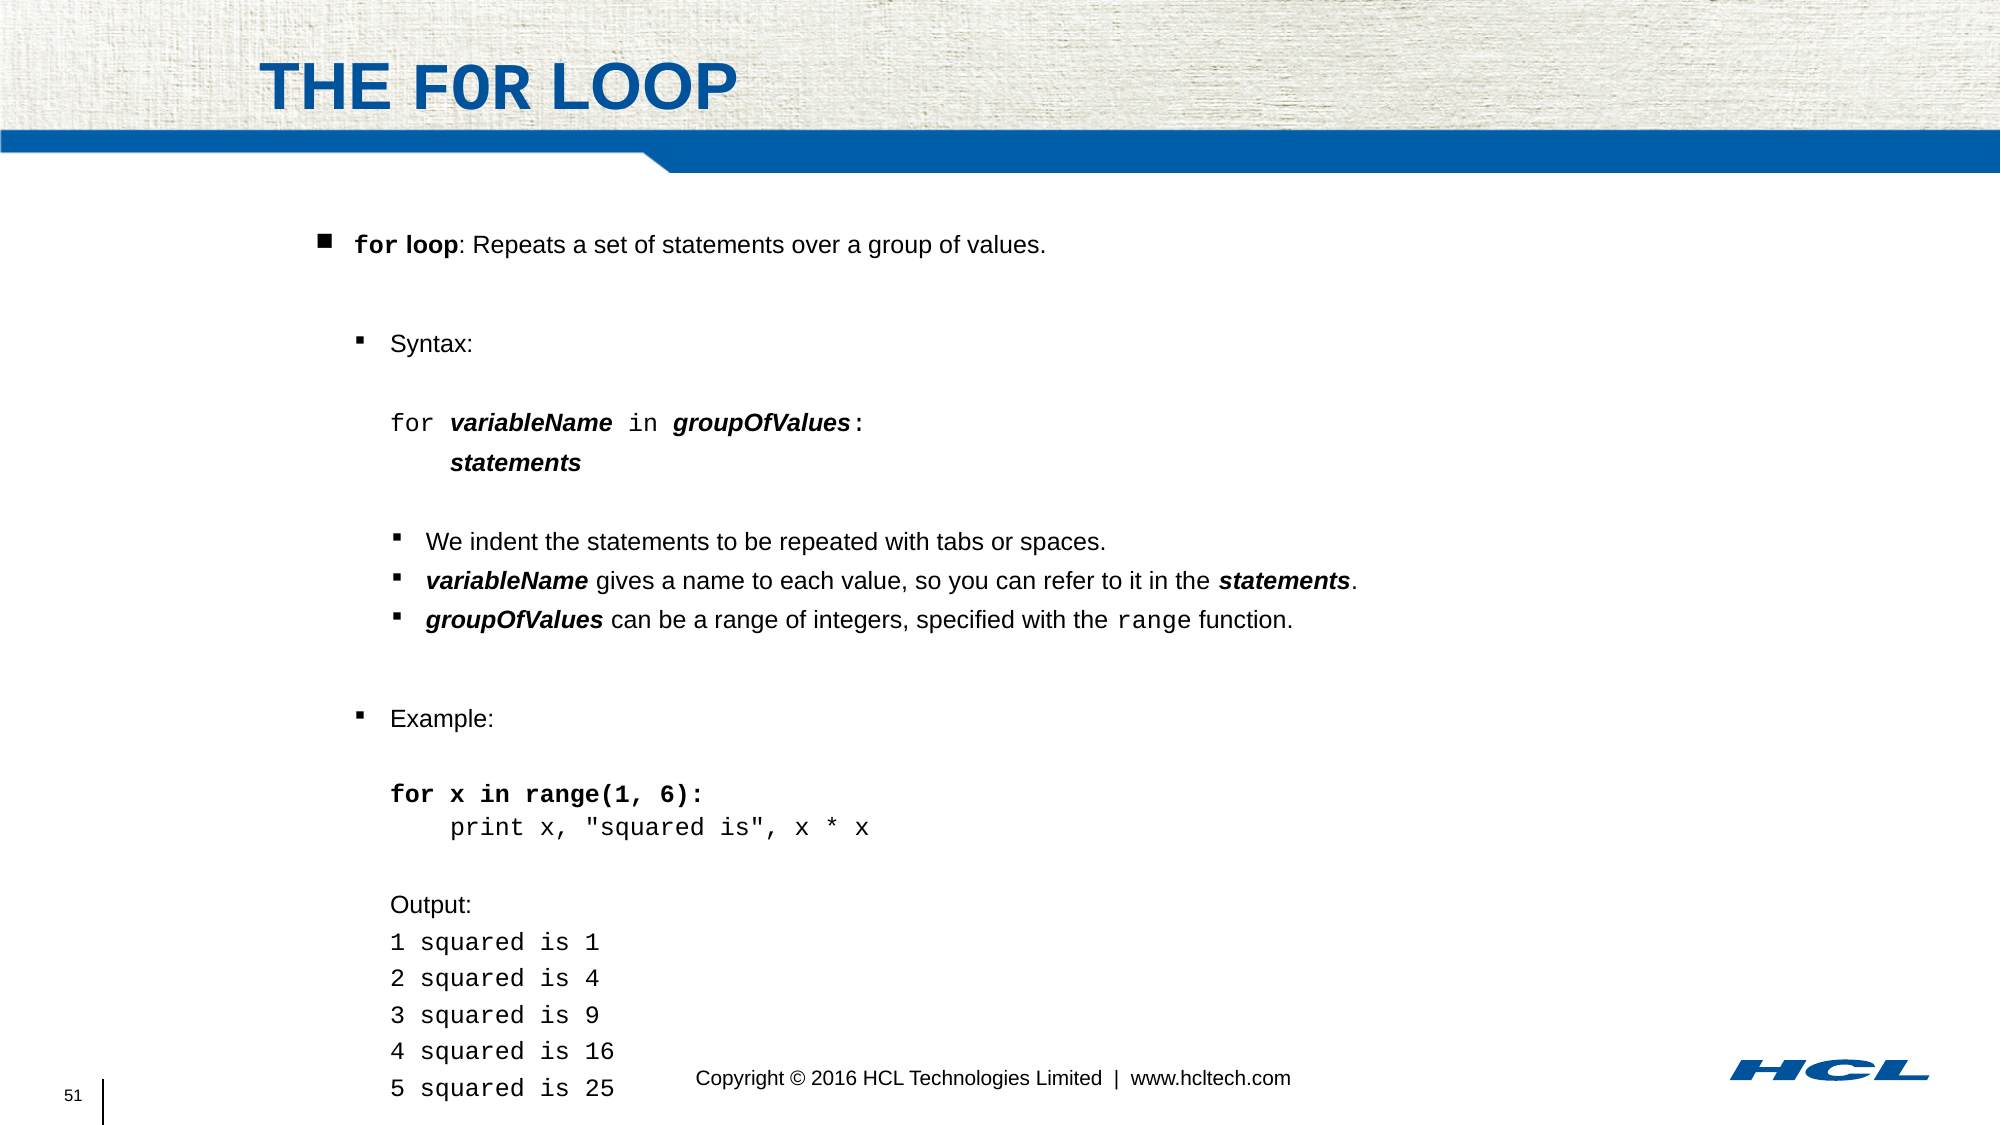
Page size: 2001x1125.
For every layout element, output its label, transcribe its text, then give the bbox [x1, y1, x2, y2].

picture [0, 0, 2000, 173]
list for loop: Repeats a set of statements over a group of values. Syntax: for variableName in groupOfValues: statements We indent the statements to be repeated with tabs or spaces. variableName gives a name to each value, so you can refer to it in the statements. groupOfValues can be a range of integers, specified with the range function. Example: for x in range(1, 6): print x, "squared is", x * x Output: 1 squared is 1 2 squared is 4 3 squared is 9 4 squared is 16 5 squared is 25 [300, 224, 1700, 1063]
title The for loop [252, 0, 1437, 166]
